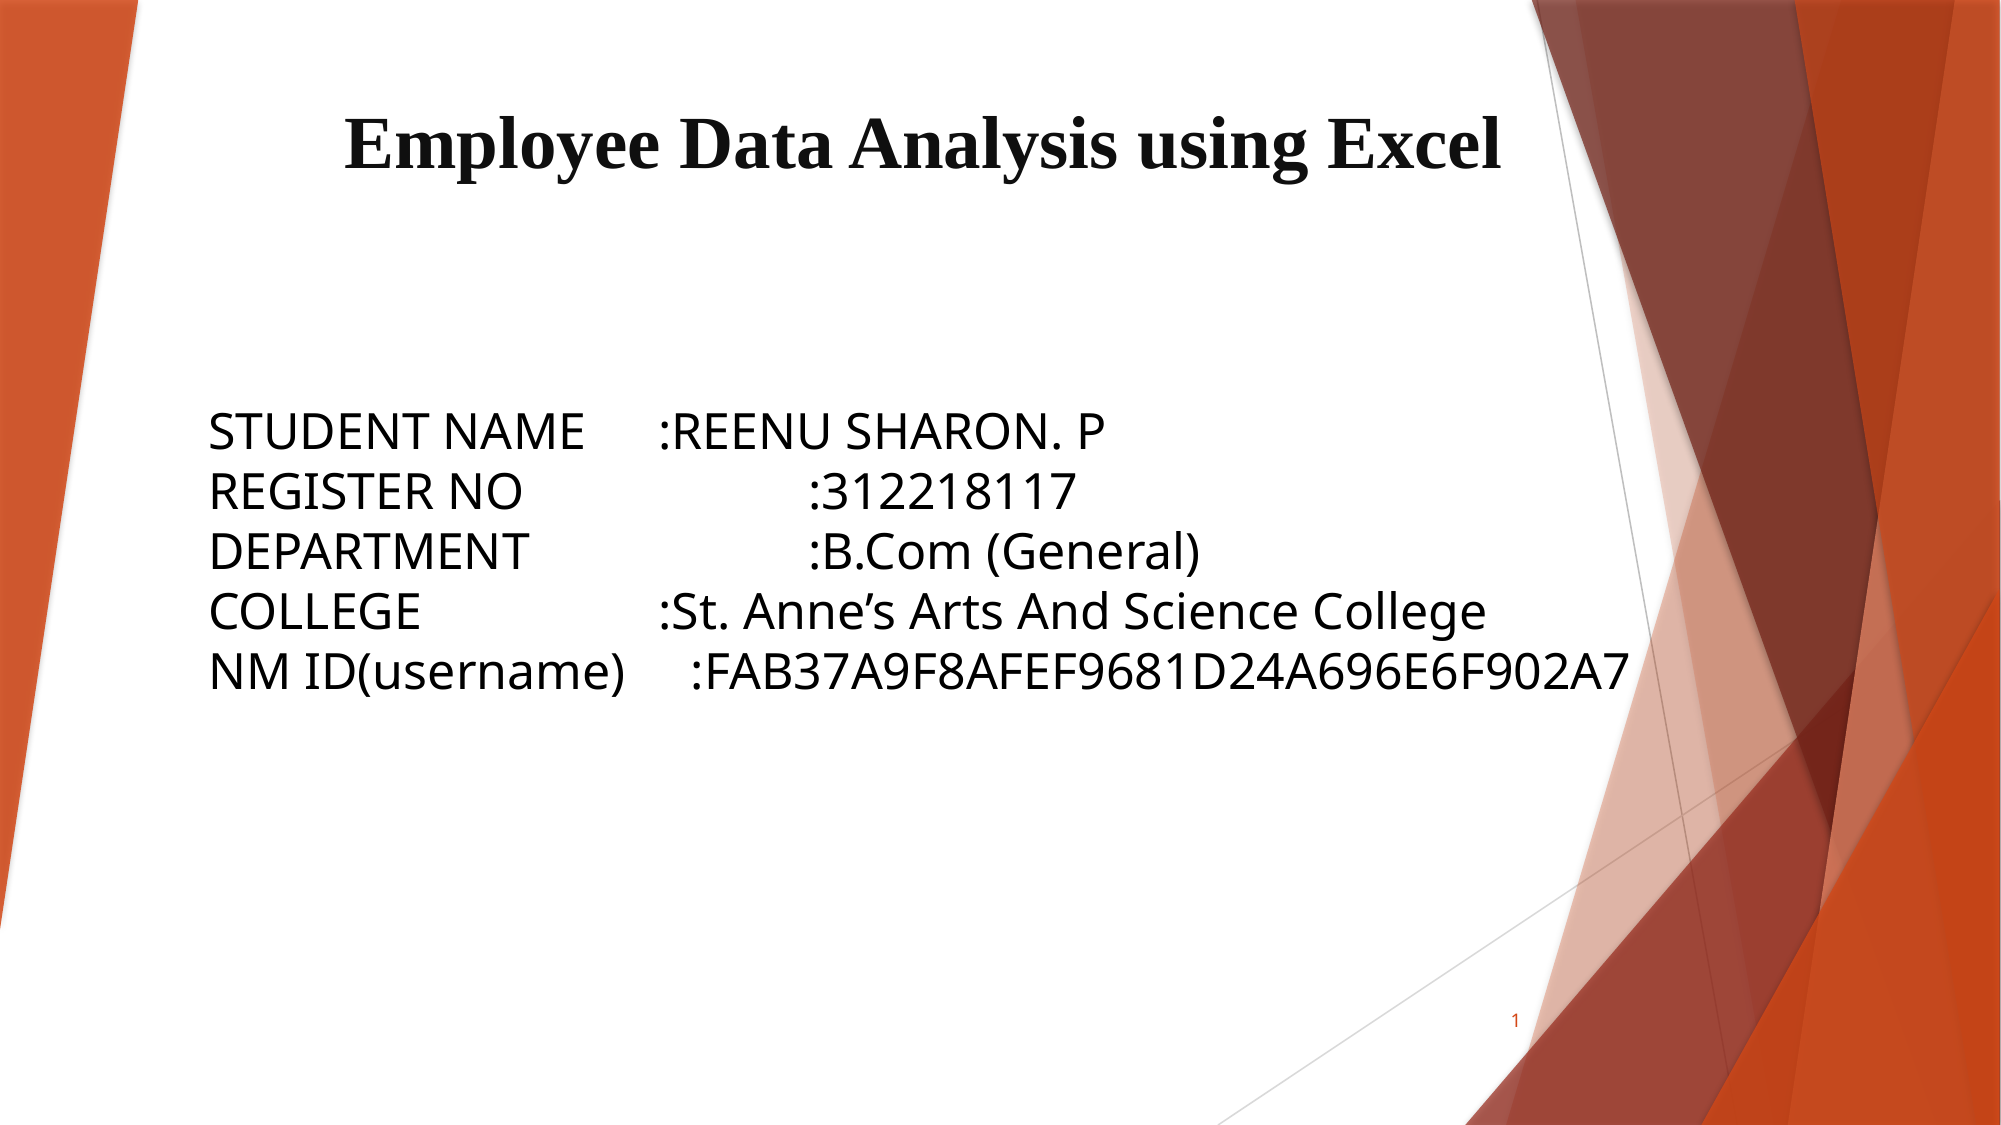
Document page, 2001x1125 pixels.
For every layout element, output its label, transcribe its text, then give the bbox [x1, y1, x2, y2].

title Employee Data Analysis using Excel [0, 90, 1522, 454]
text_box STUDENT NAME :REENU SHARON. P REGISTER NO :312218117 DEPARTMENT :B.Com (General) COLLEGE :St. Anne’s Arts And Science College NM ID(username) :FAB37A9F8AFEF9681D24A696E6F902A7 [193, 392, 1973, 767]
slide_number 1 [1409, 767, 1522, 1125]
